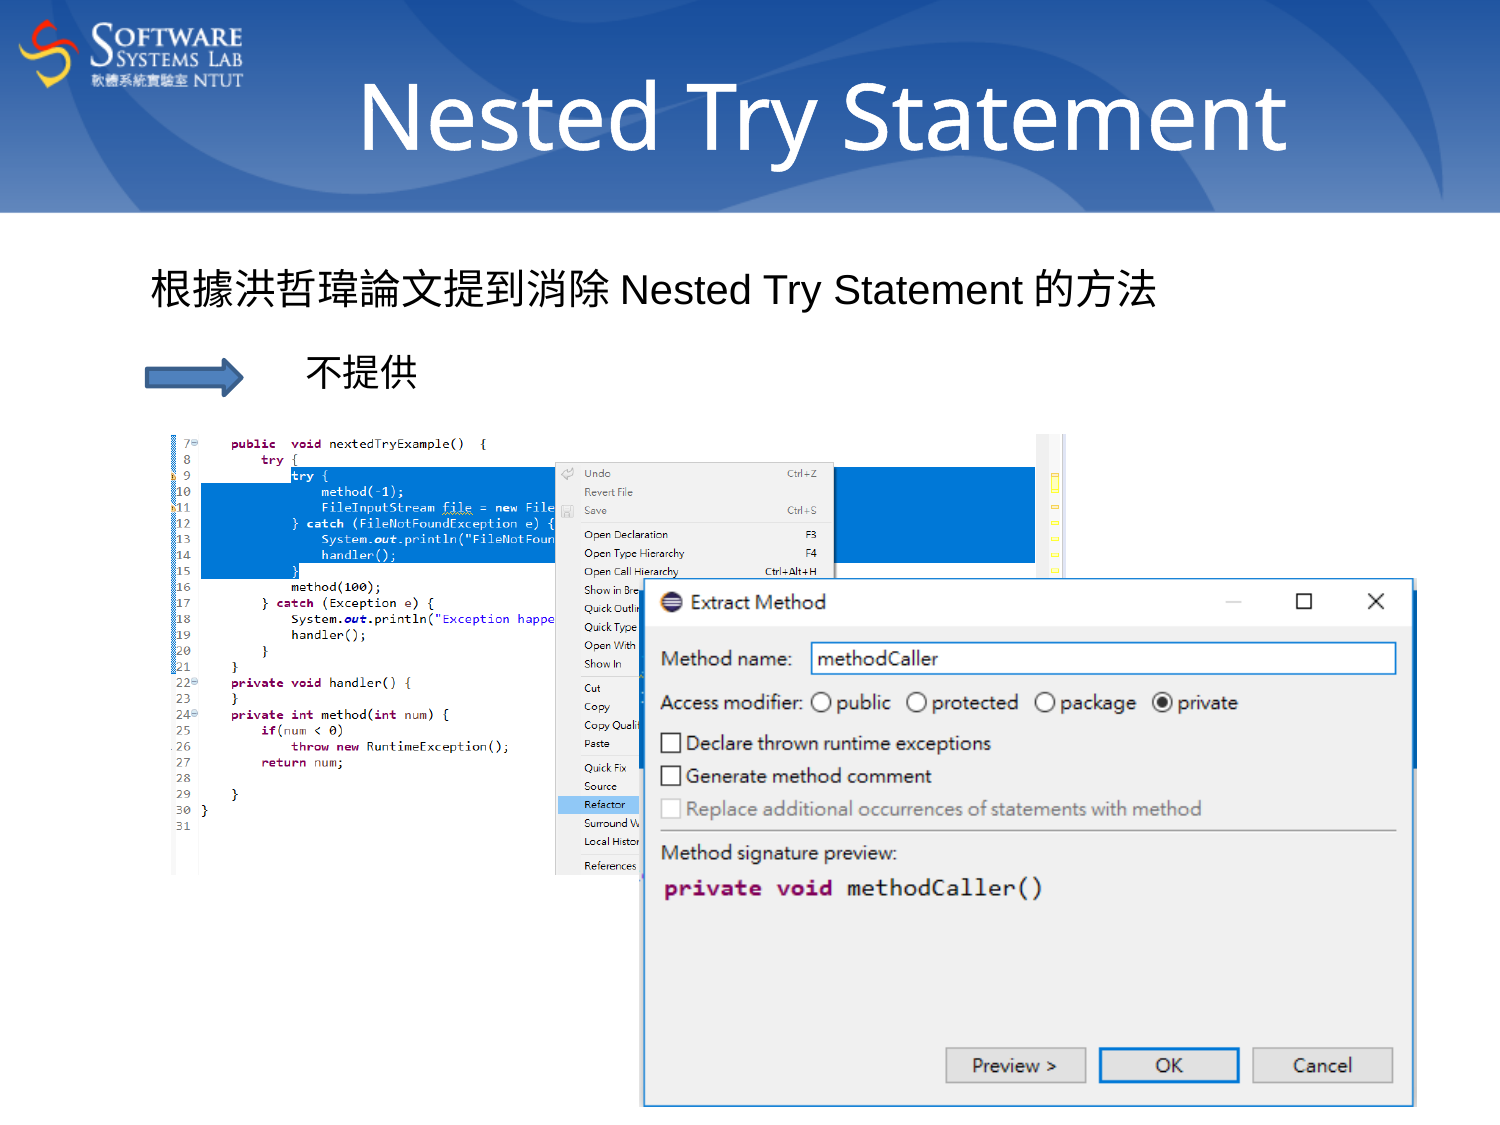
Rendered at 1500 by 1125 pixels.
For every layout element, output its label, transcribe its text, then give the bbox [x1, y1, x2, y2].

picture [0, 0, 1500, 1125]
title Nested Try Statement [146, 18, 1498, 207]
text_box [144, 357, 244, 398]
text_box 根據洪哲瑋論文提到消除Nested Try Statement的方法 [135, 255, 1341, 321]
text_box 不提供 [290, 341, 433, 402]
